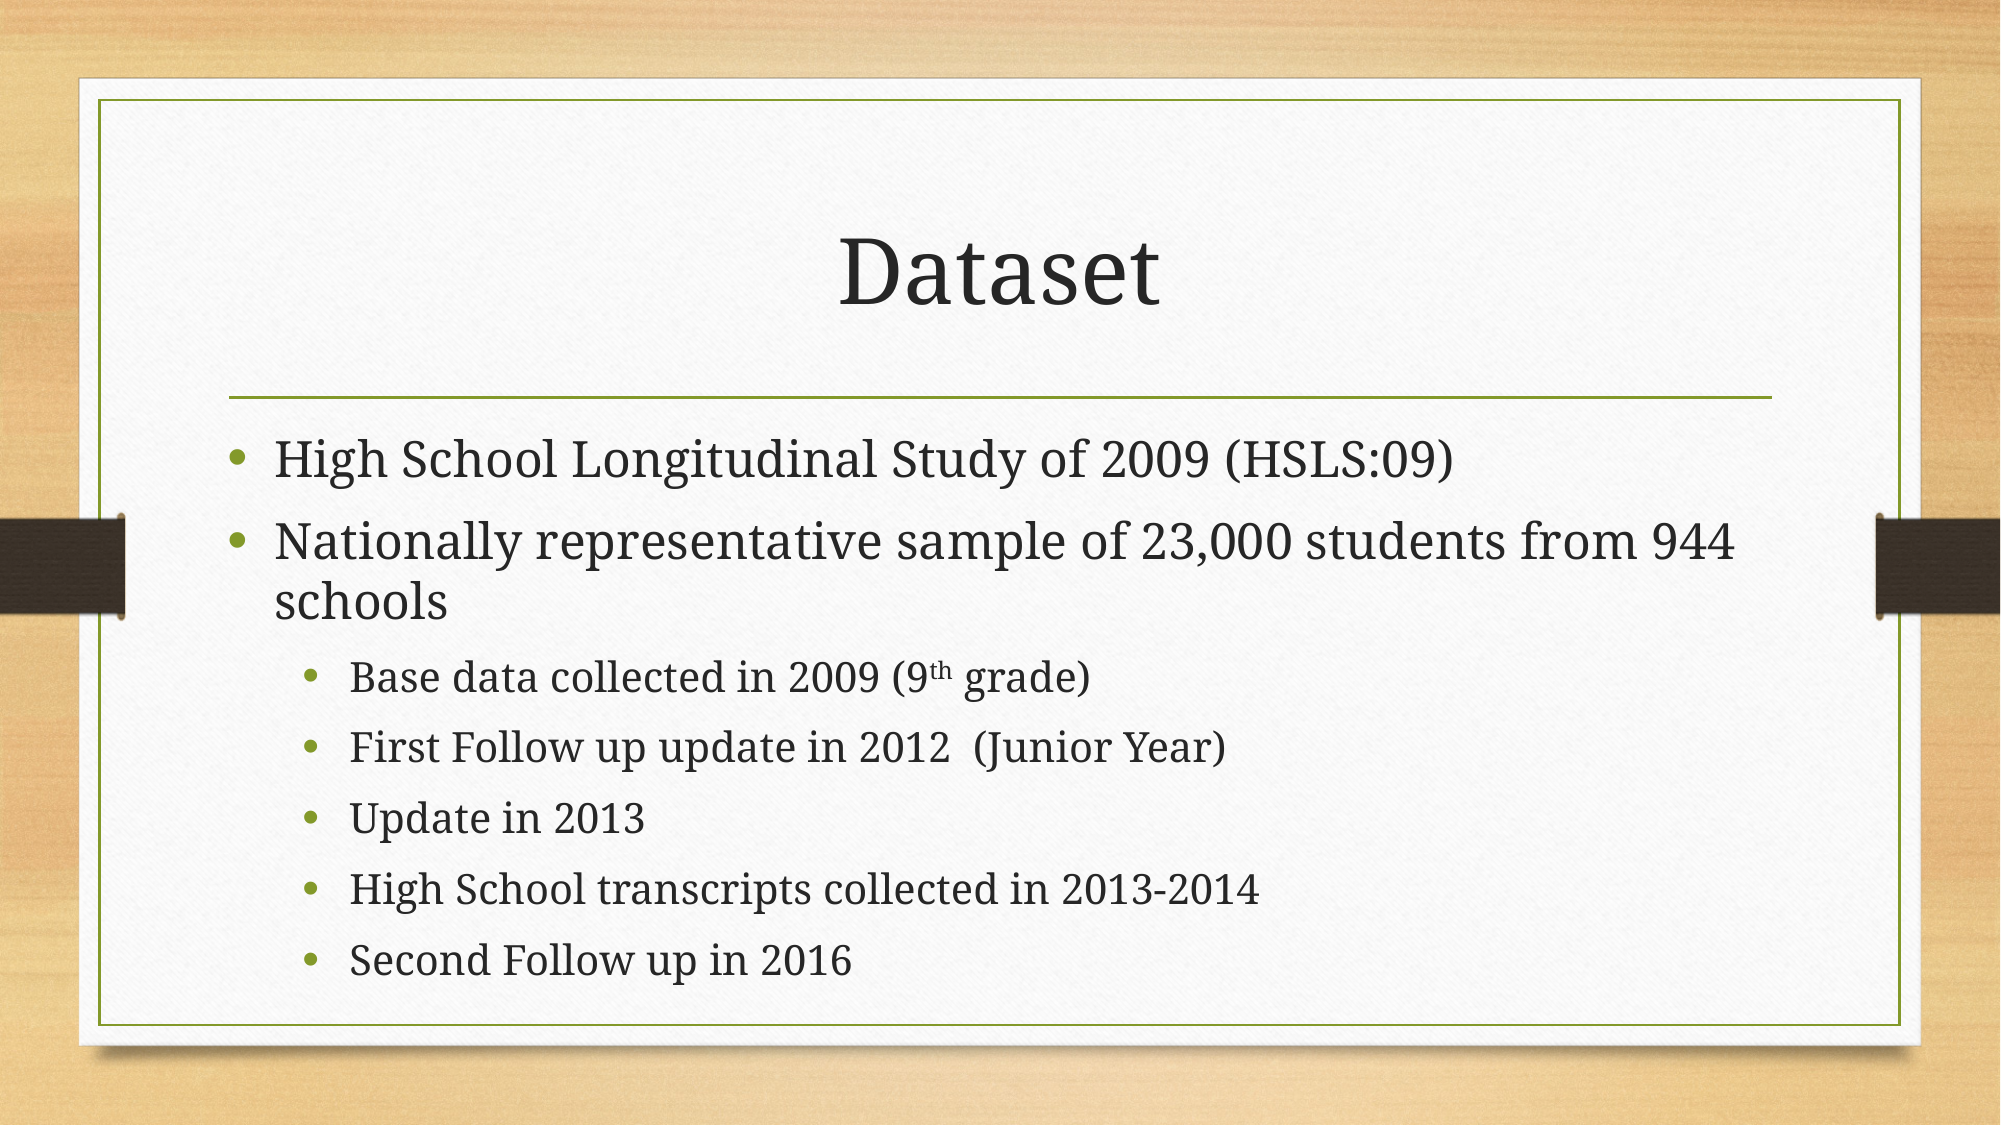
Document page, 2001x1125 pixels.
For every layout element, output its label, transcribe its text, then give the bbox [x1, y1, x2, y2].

title Dataset [212, 161, 1788, 375]
picture [0, 0, 2001, 1125]
list High School Longitudinal Study of 2009 (HSLS:09) Nationally representative sample of 23,000 students from 944 schools Base data collected in 2009 (9th grade) First Follow up update in 2012 (Junior Year) Update in 2013 High School transcripts collected in 2013-2014 Second Follow up in 2016 [212, 419, 1788, 964]
